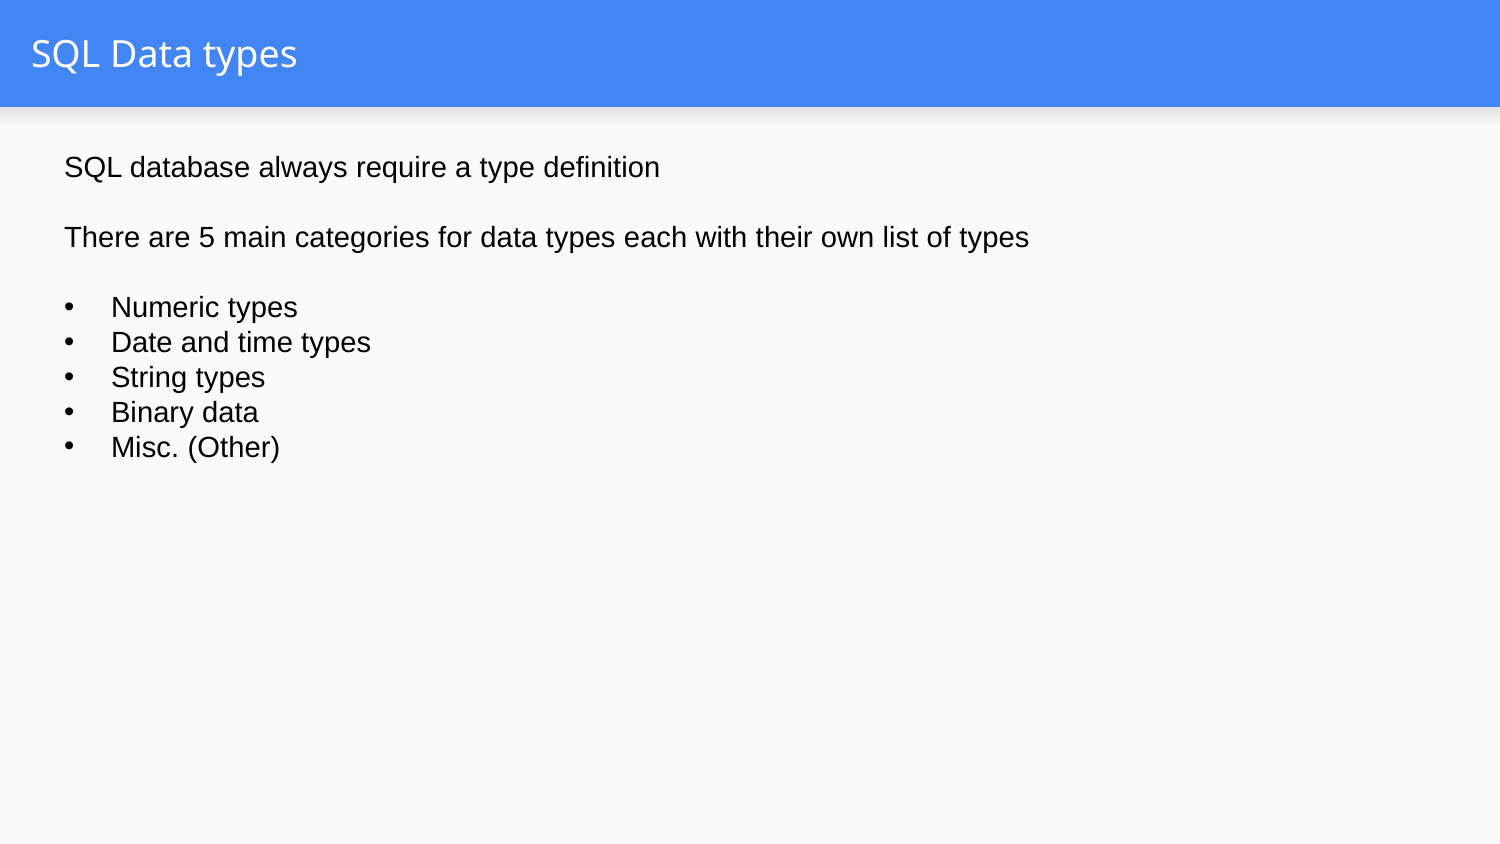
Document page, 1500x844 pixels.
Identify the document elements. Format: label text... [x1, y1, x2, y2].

text_box SQL database always require a type definition There are 5 main categories for data types each with their own list of types Numeric types Date and time types String types Binary data Misc. (Other) [49, 141, 1451, 471]
title SQL Data types [16, 2, 1464, 102]
